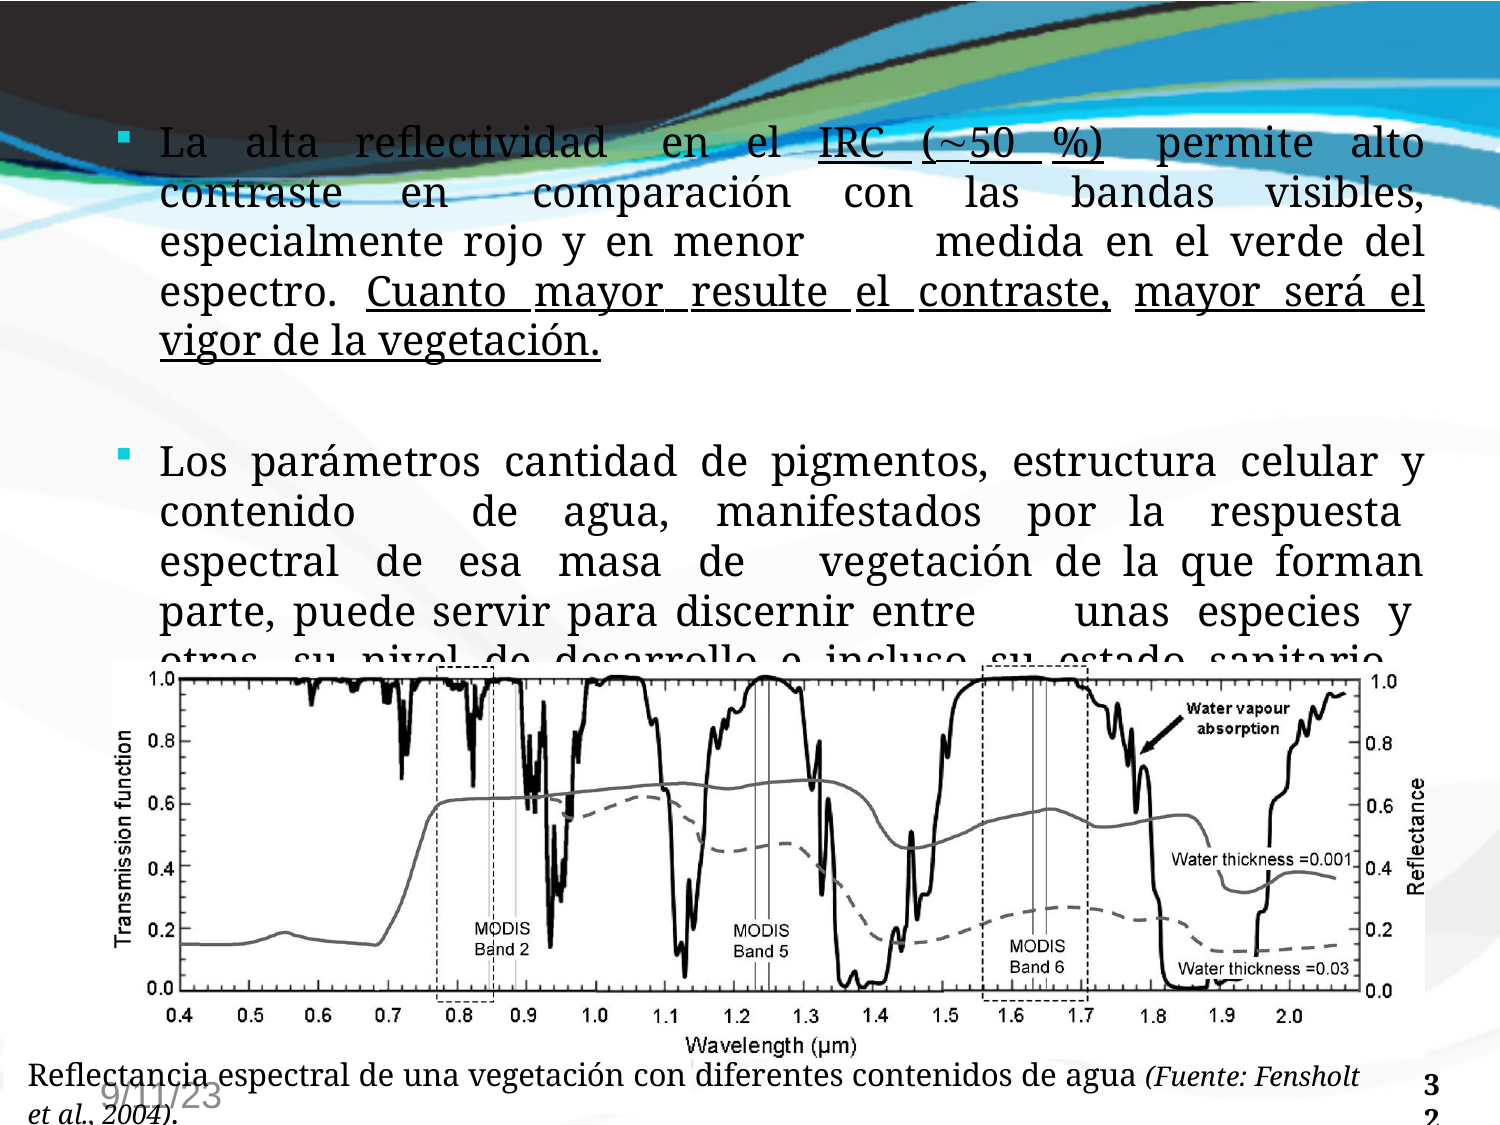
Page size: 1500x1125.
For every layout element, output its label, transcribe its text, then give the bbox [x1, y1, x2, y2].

text_box La alta reflectividad en el IRC (50 %) permite alto contraste en comparación con las bandas visibles, especialmente rojo y en menor medida en el verde del espectro. Cuanto mayor resulte el contraste, mayor será el vigor de la vegetación. Los parámetros cantidad de pigmentos, estructura celular y contenido de agua, manifestados por la respuesta espectral de esa masa de vegetación de la que forman parte, puede servir para discernir entre unas especies y otras, su nivel de desarrollo e incluso su estado sanitario. [112, 115, 1427, 663]
picture [0, 1, 1500, 1125]
text_box 32 [1421, 1064, 1454, 1125]
picture [1071, 107, 1367, 115]
text_box Reflectancia espectral de una vegetación con diferentes contenidos de agua (Fuente: Fensholt et al., 2004). [25, 1053, 1386, 1125]
